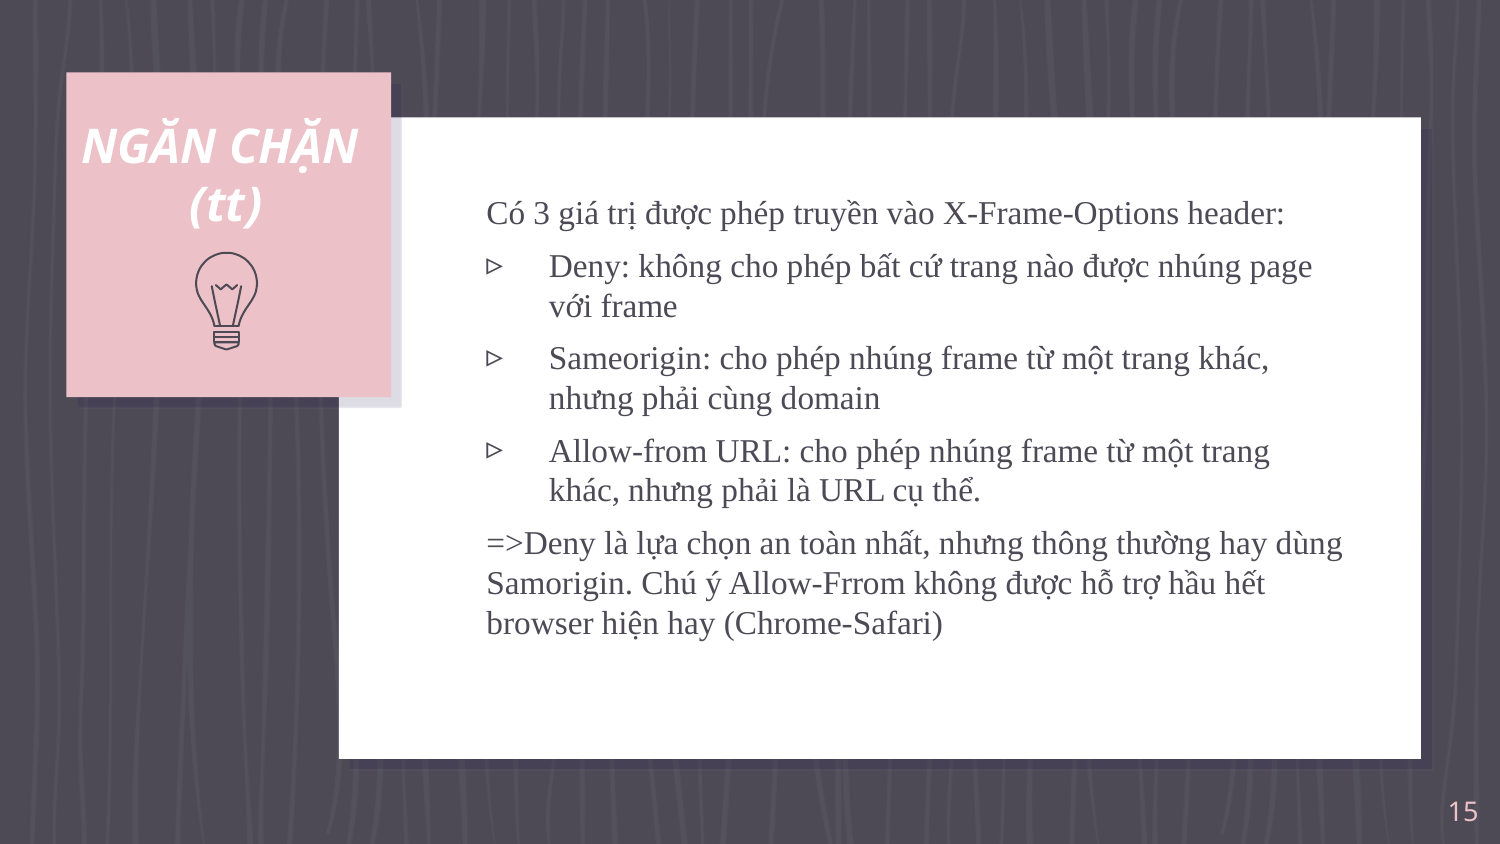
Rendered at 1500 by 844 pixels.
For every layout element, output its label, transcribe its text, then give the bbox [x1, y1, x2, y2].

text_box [195, 252, 258, 350]
slide_number 15 [1403, 779, 1494, 844]
list Có 3 giá trị được phép truyền vào X-Frame-Options header: Deny: không cho phép bất cứ trang nào được nhúng page với frame Sameorigin: cho phép nhúng frame từ một trang khác, nhưng phải cùng domain Allow-from URL: cho phép nhúng frame từ một trang khác, nhưng phải là URL cụ thể. =>Deny là lựa chọn an toàn nhất, nhưng thông thường hay dùng Samorigin. Chú ý Allow-Frrom không được hỗ trợ hầu hết browser hiện hay (Chrome-Safari) [459, 176, 1362, 709]
text_box NGĂN CHẶN (tt) [52, 108, 401, 239]
